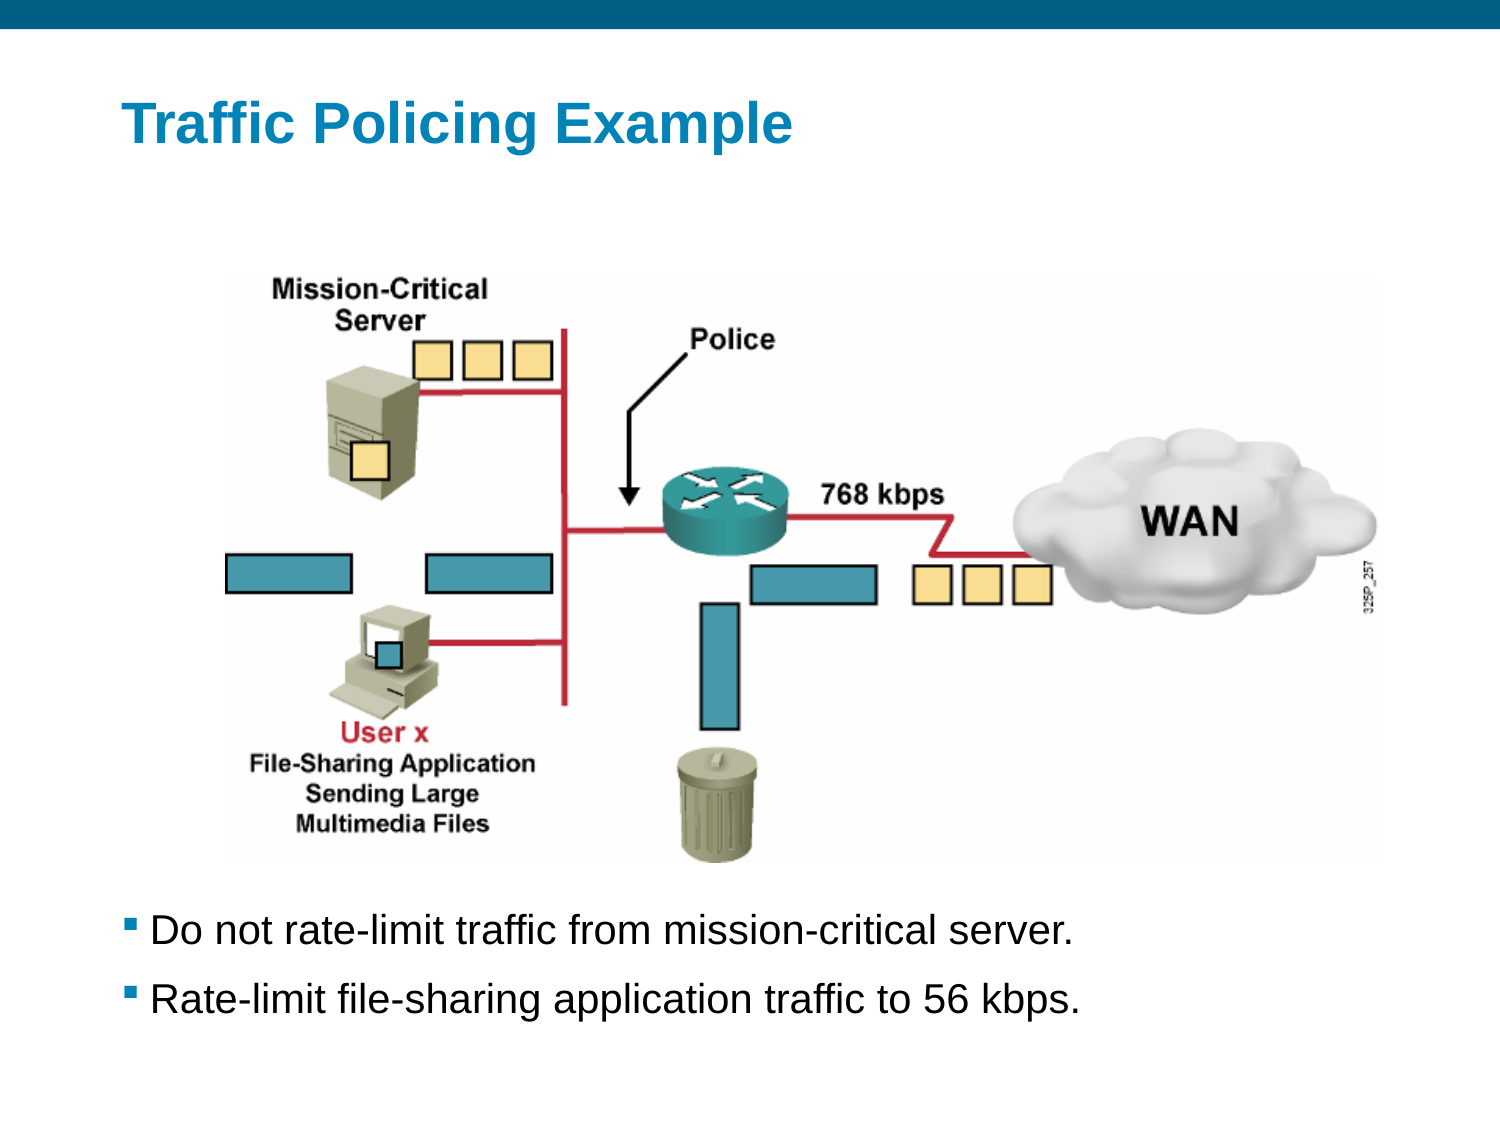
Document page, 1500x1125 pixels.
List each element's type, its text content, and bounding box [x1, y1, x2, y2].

title Traffic Policing Example [107, 50, 1444, 163]
picture [224, 274, 1378, 863]
list Do not rate-limit traffic from mission-critical server. Rate-limit file-sharing application traffic to 56 kbps. [107, 900, 1447, 1063]
